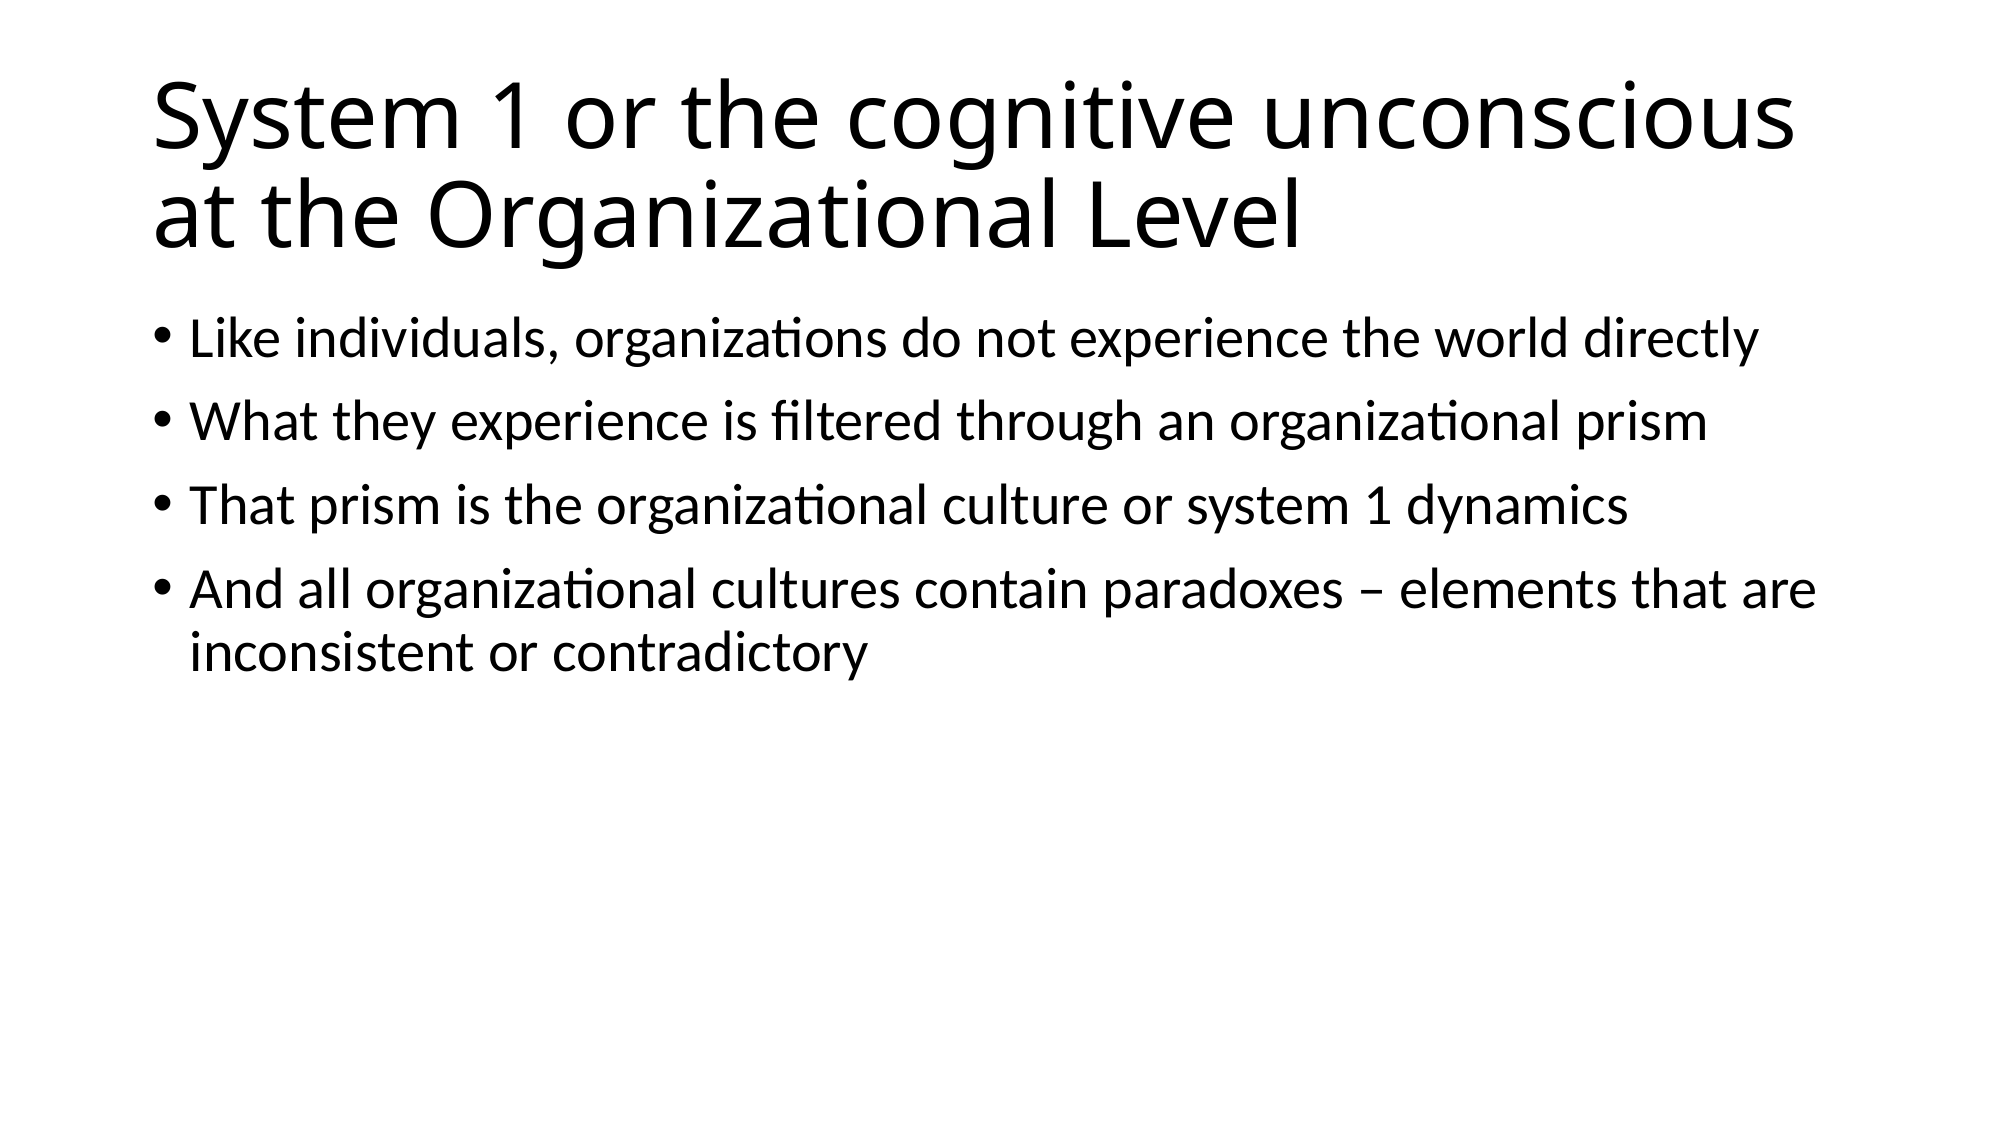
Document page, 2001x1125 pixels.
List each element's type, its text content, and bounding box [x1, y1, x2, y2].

list Like individuals, organizations do not experience the world directly What they experience is filtered through an organizational prism That prism is the organizational culture or system 1 dynamics And all organizational cultures contain paradoxes – elements that are inconsistent or contradictory [137, 299, 1863, 1014]
title System 1 or the cognitive unconscious at the Organizational Level [137, 59, 1863, 278]
